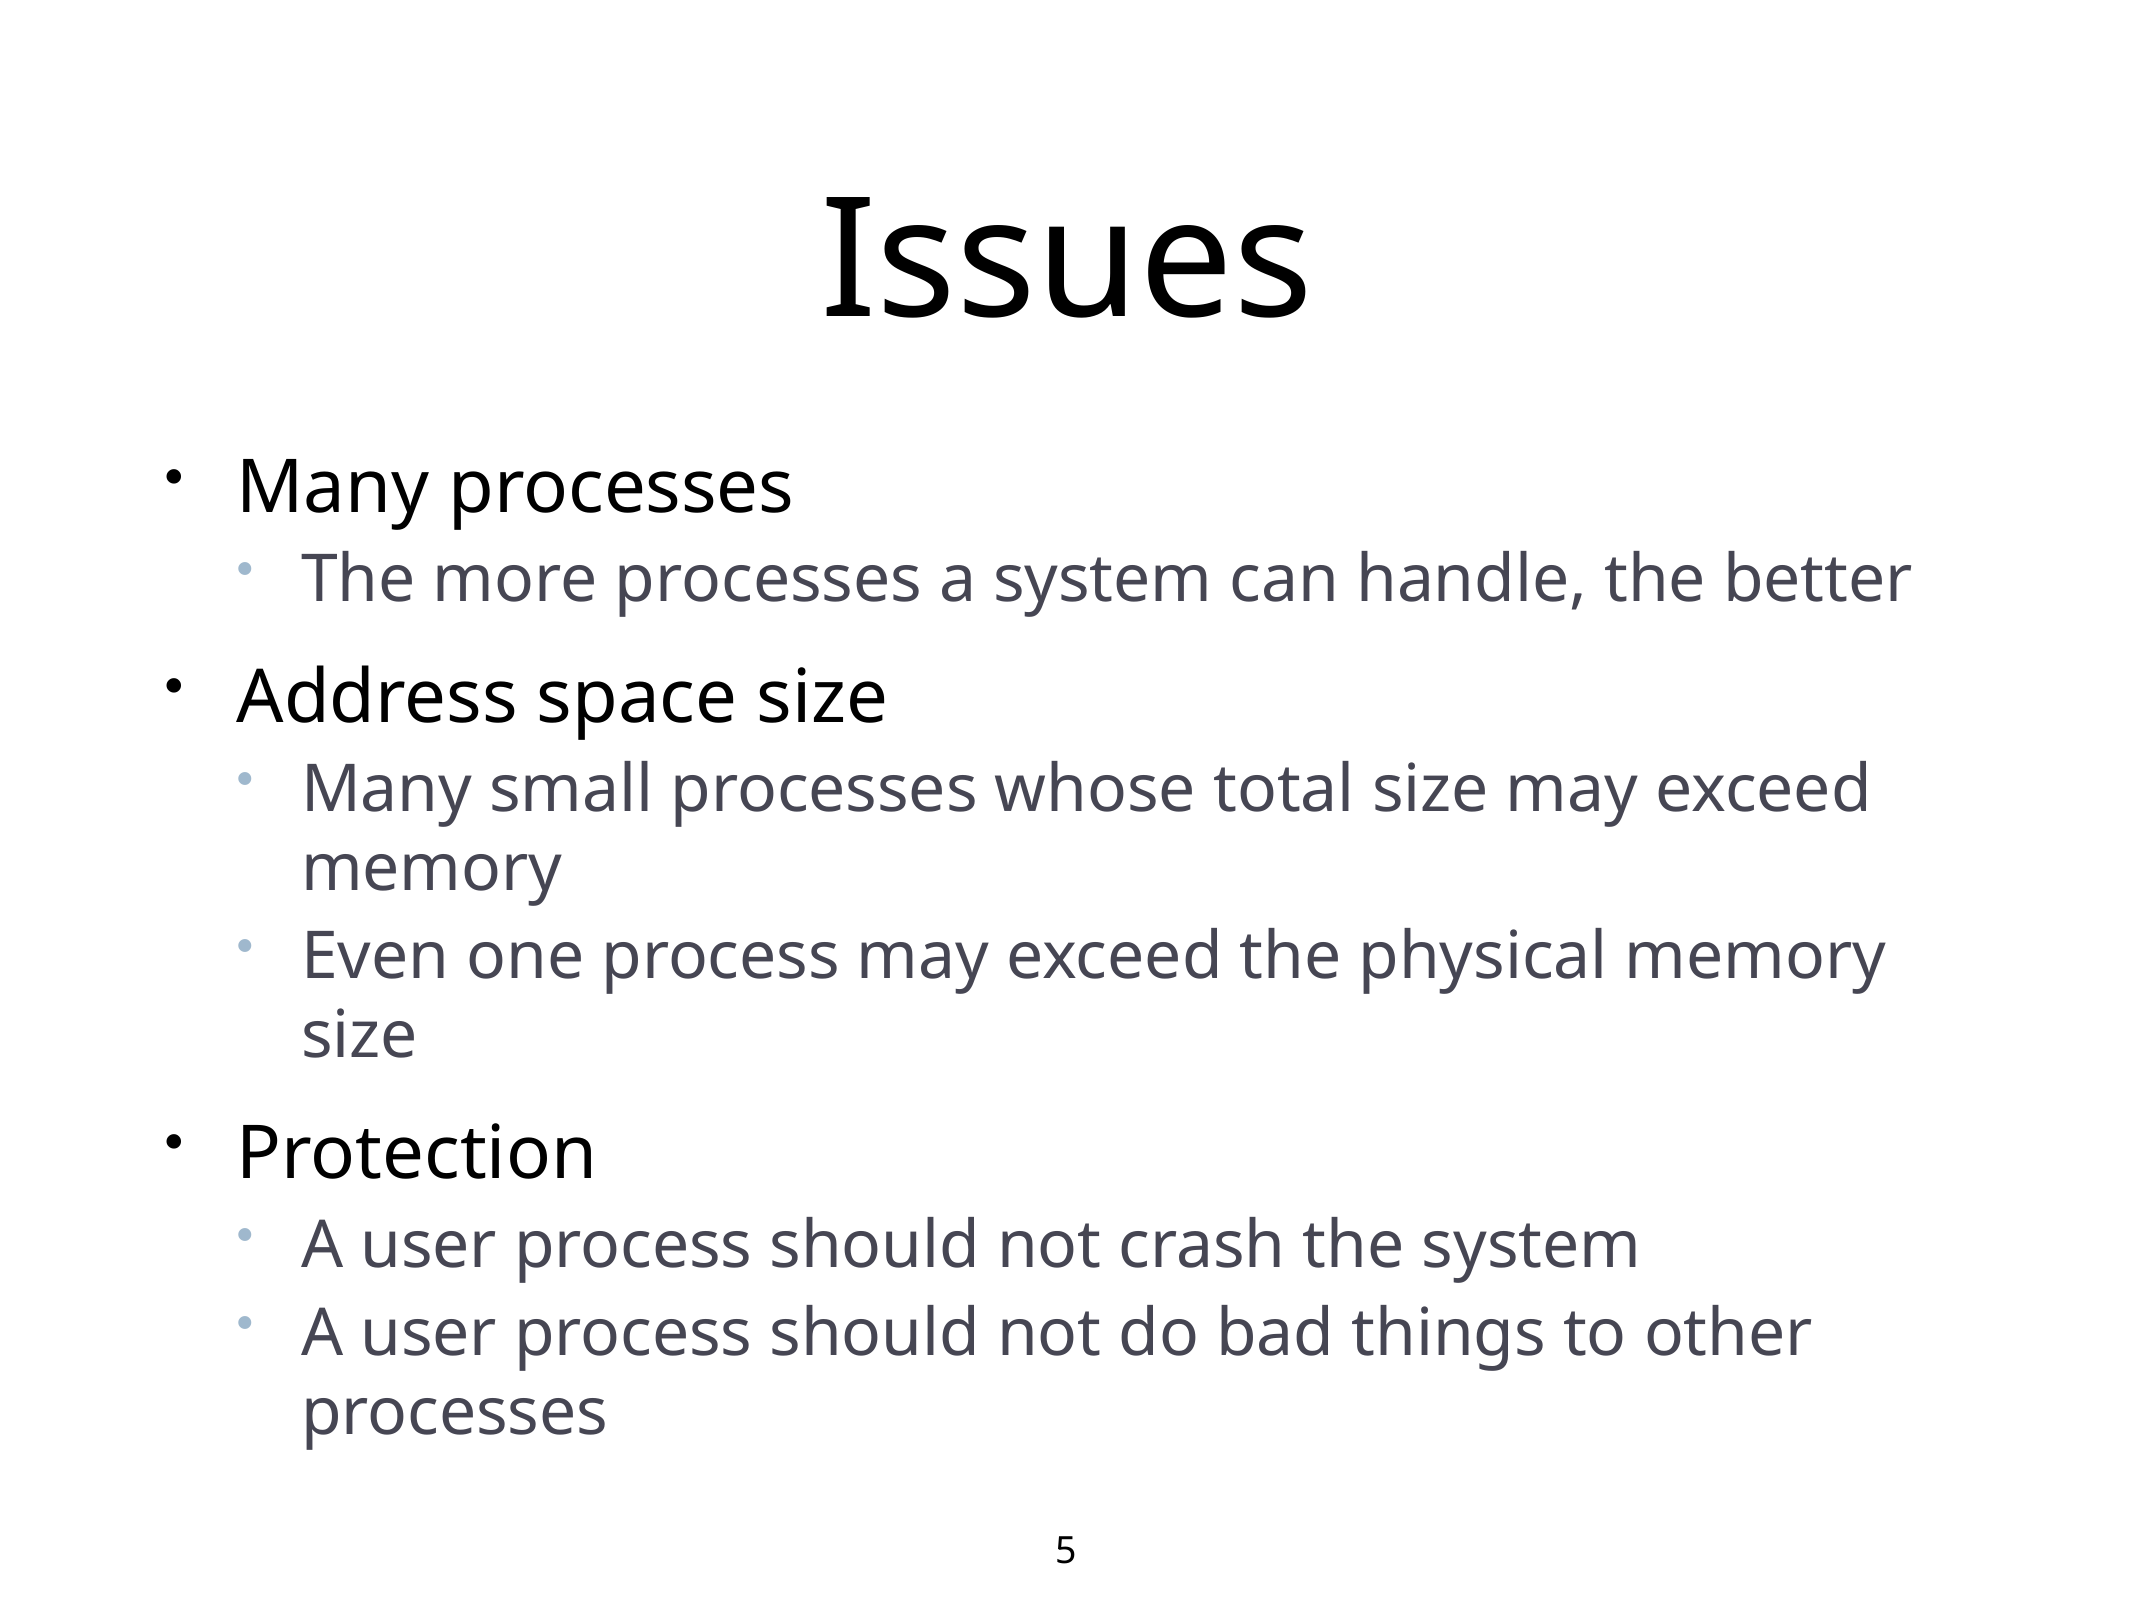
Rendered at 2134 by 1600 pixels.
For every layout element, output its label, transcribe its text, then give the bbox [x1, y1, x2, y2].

title Issues [155, 72, 1978, 426]
list Many processes The more processes a system can handle, the better Address space size Many small processes whose total size may exceed memory Even one process may exceed the physical memory size Protection A user process should not crash the system A user process should not do bad things to other processes [155, 426, 1978, 1459]
slide_number 5 [1034, 1517, 1097, 1581]
